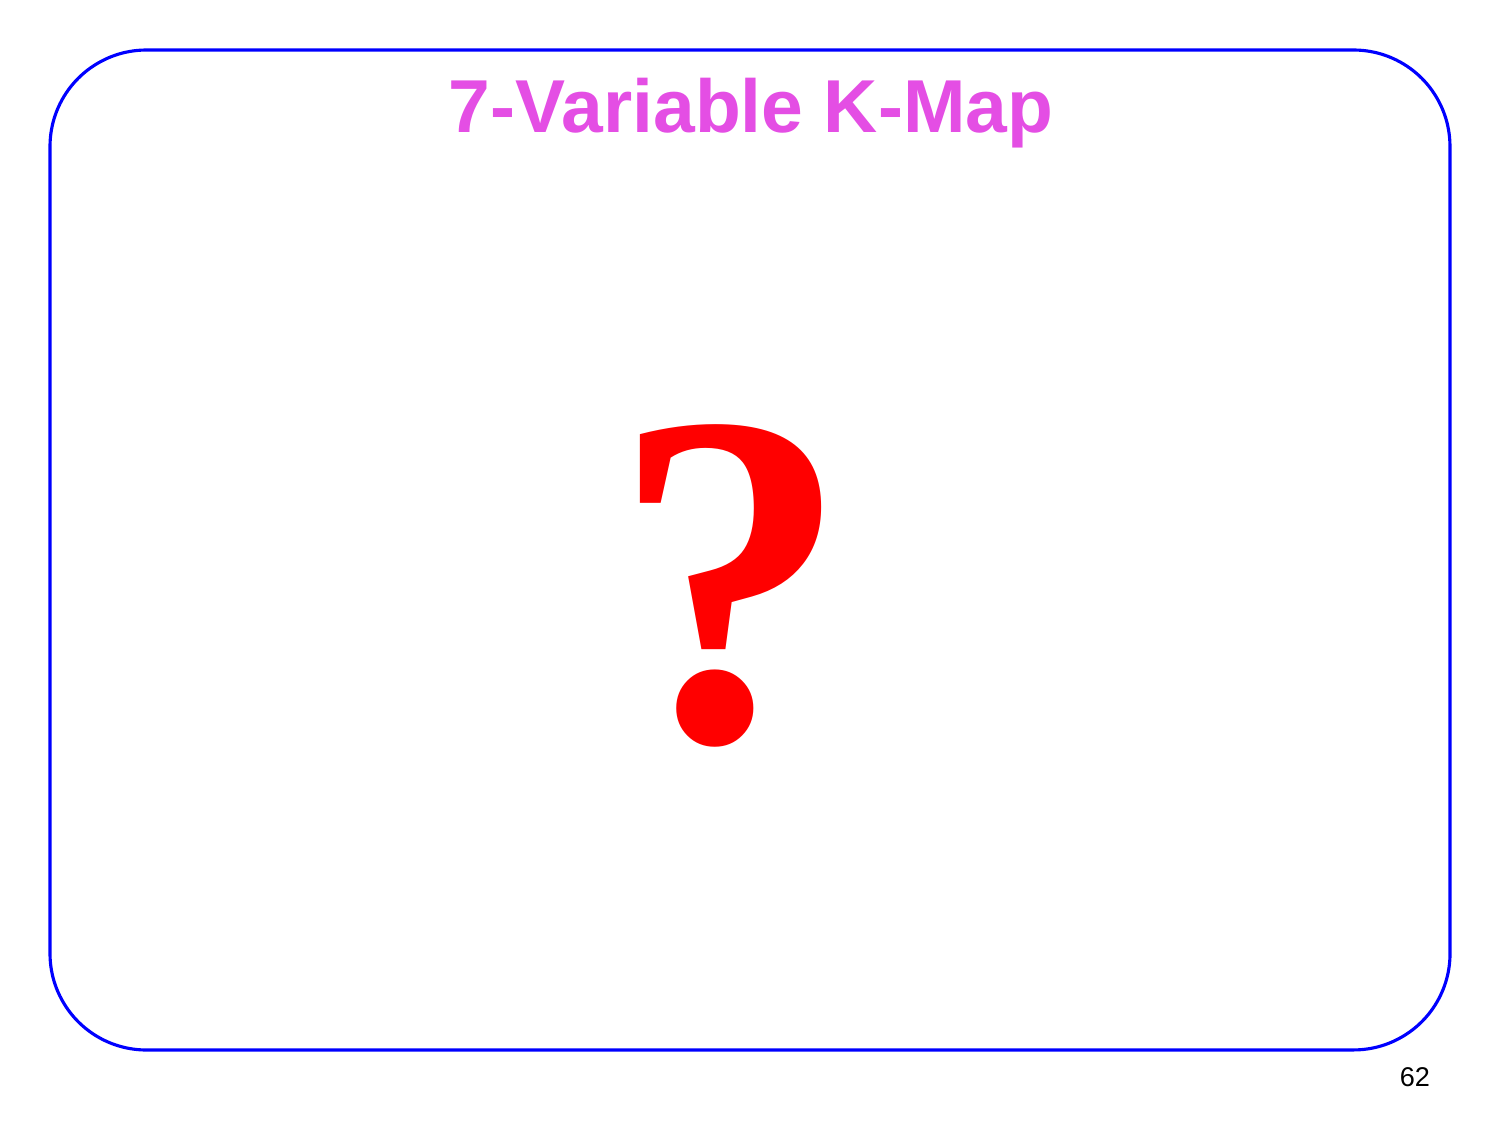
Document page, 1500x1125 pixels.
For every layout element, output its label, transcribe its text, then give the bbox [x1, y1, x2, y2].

text_box ? [596, 255, 1258, 843]
title 7-Variable K-Map [113, 66, 1389, 140]
slide_number 62 [1351, 1047, 1444, 1104]
